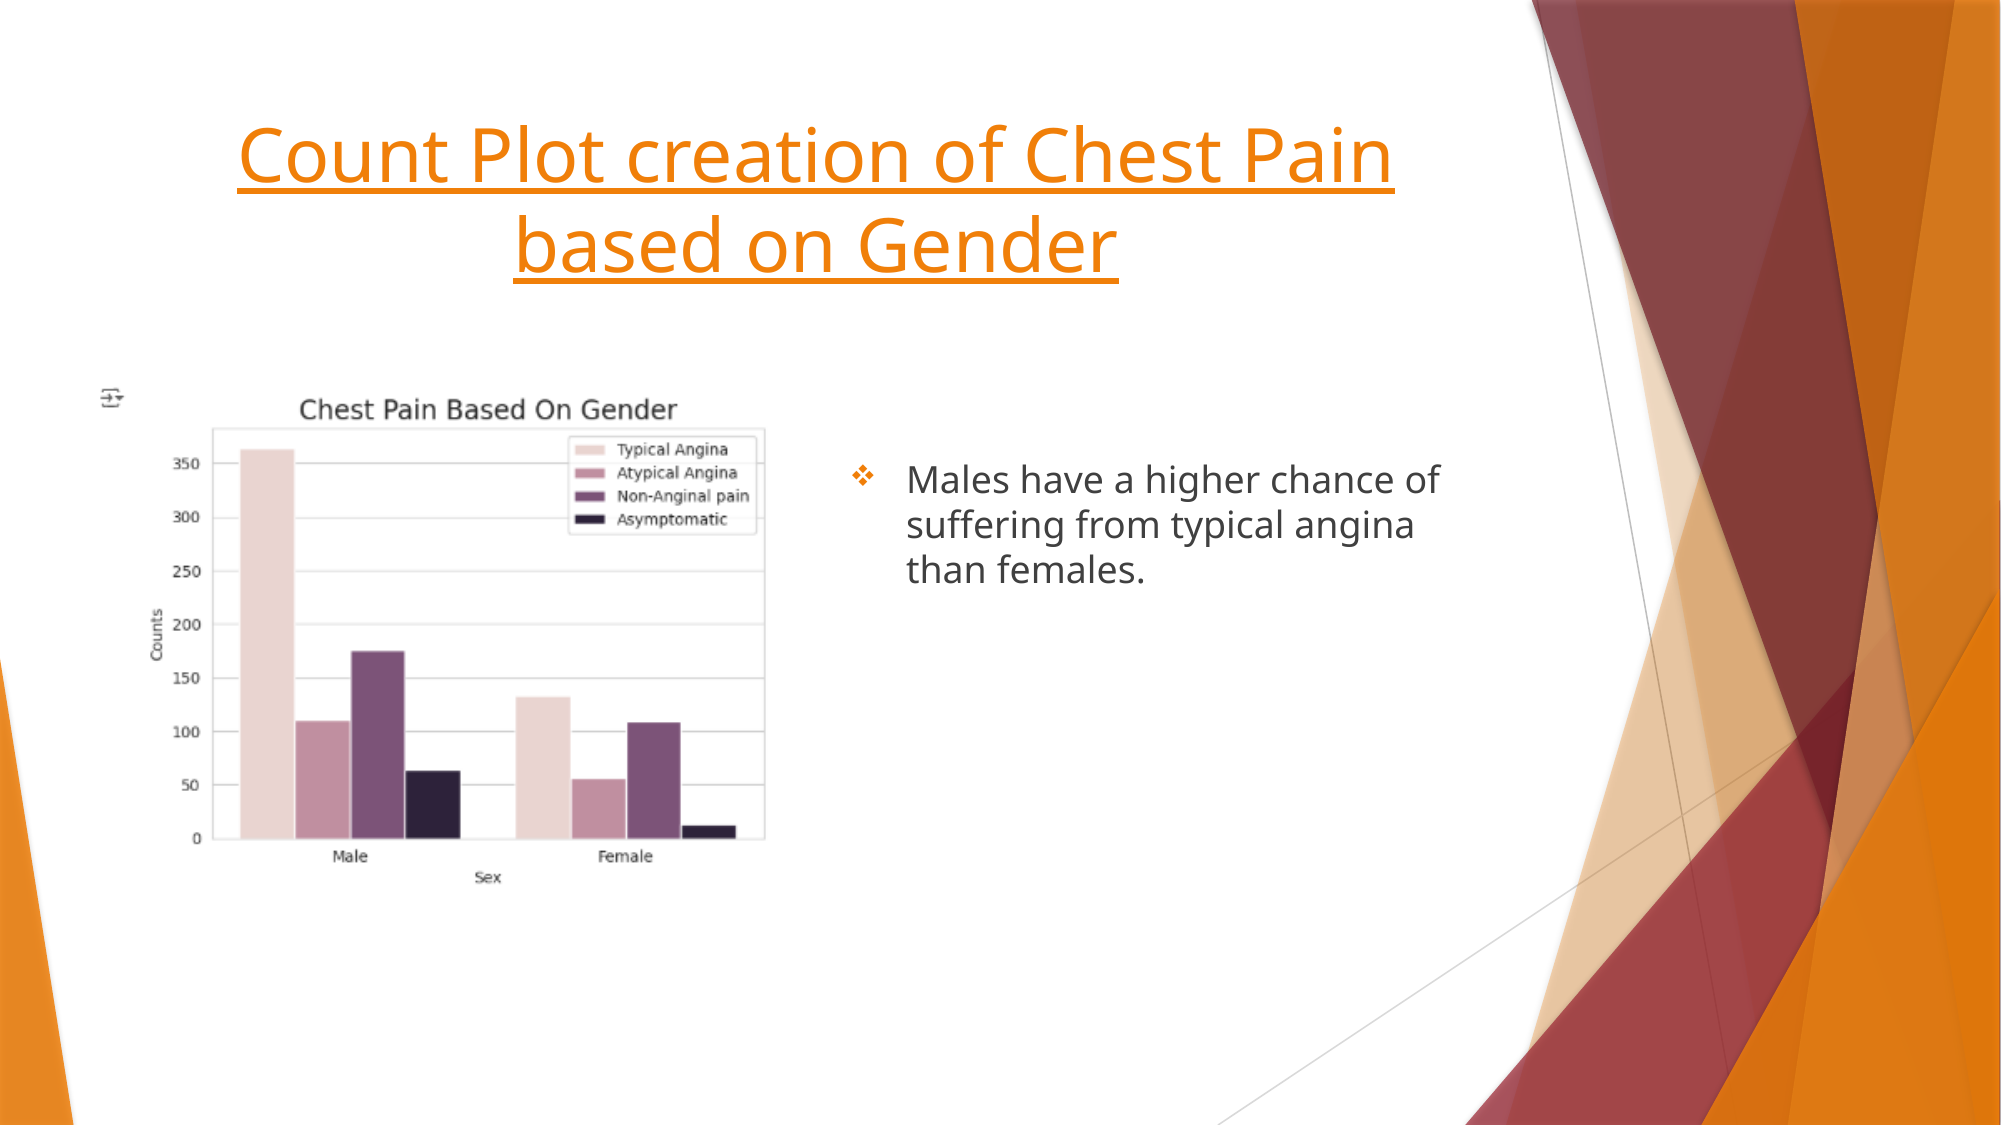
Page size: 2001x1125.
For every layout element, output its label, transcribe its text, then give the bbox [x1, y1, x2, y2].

title Count Plot creation of Chest Pain based on Gender [111, 99, 1522, 317]
list Males have a higher chance of suffering from typical angina than females. [834, 448, 1522, 991]
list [84, 381, 914, 911]
